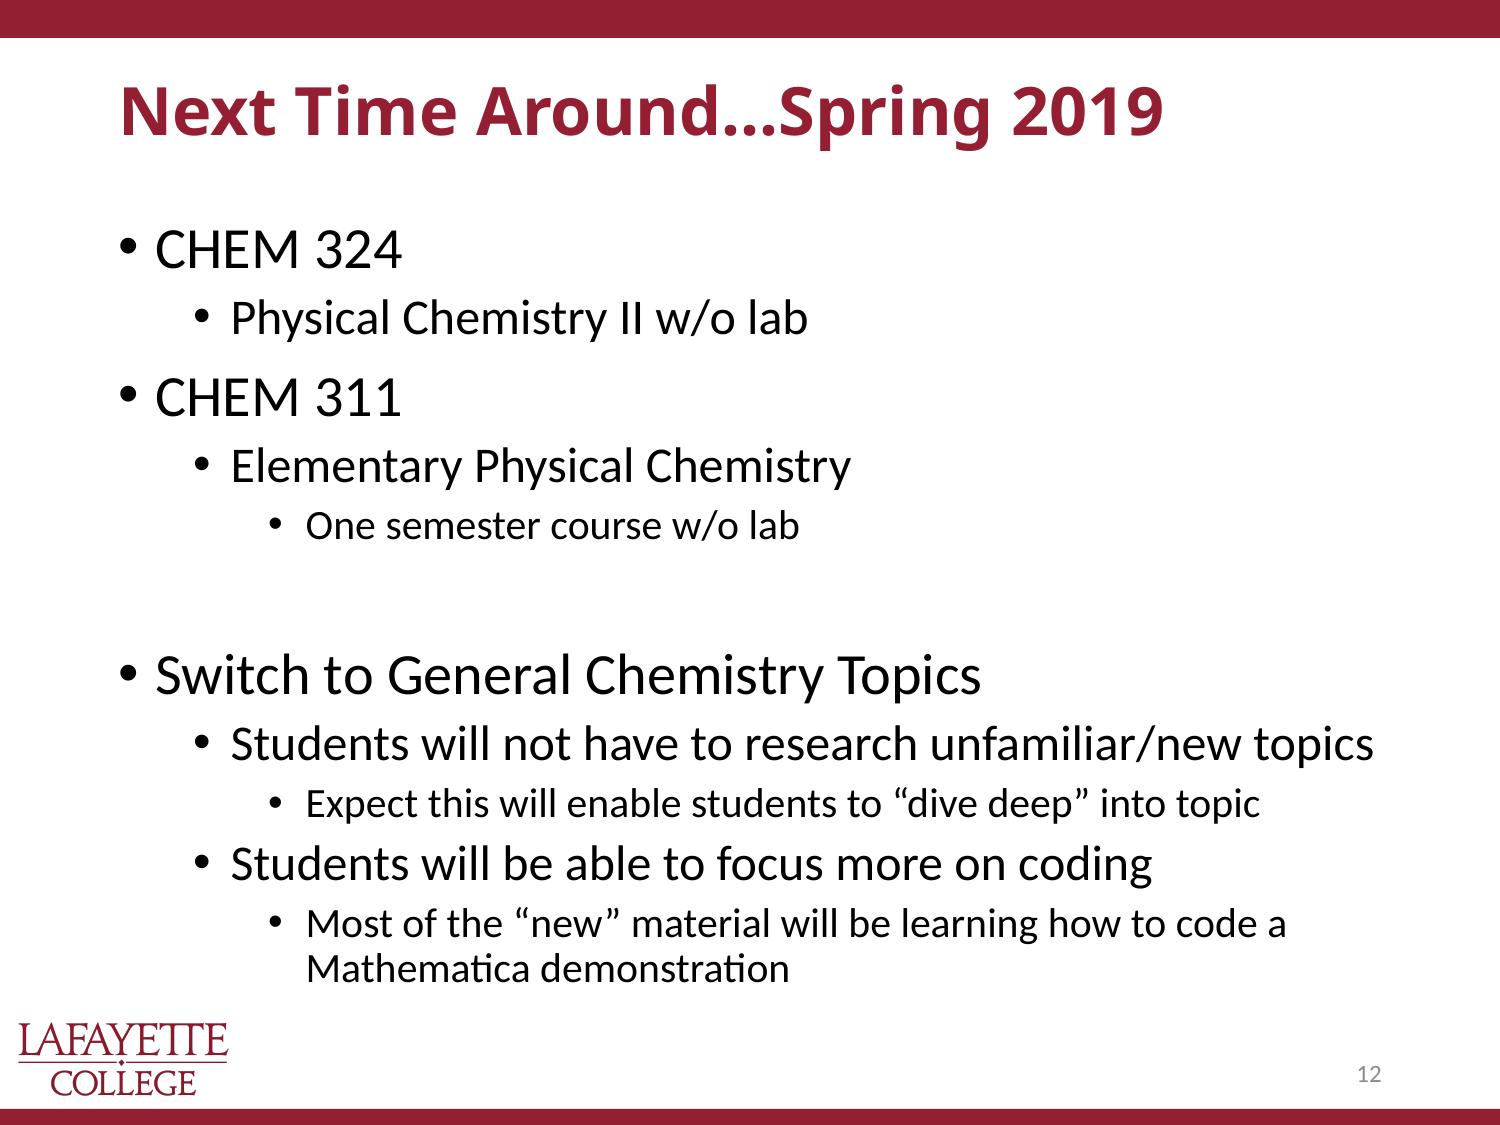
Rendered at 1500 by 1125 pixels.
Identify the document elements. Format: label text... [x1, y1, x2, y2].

title Next Time Around…Spring 2019 [103, 59, 1397, 169]
list CHEM 324 Physical Chemistry II w/o lab CHEM 311 Elementary Physical Chemistry One semester course w/o lab Switch to General Chemistry Topics Students will not have to research unfamiliar/new topics Expect this will enable students to “dive deep” into topic Students will be able to focus more on coding Most of the “new” material will be learning how to code a Mathematica demonstration [103, 210, 1397, 1001]
slide_number 11 [1059, 1042, 1397, 1103]
picture [14, 1017, 231, 1101]
